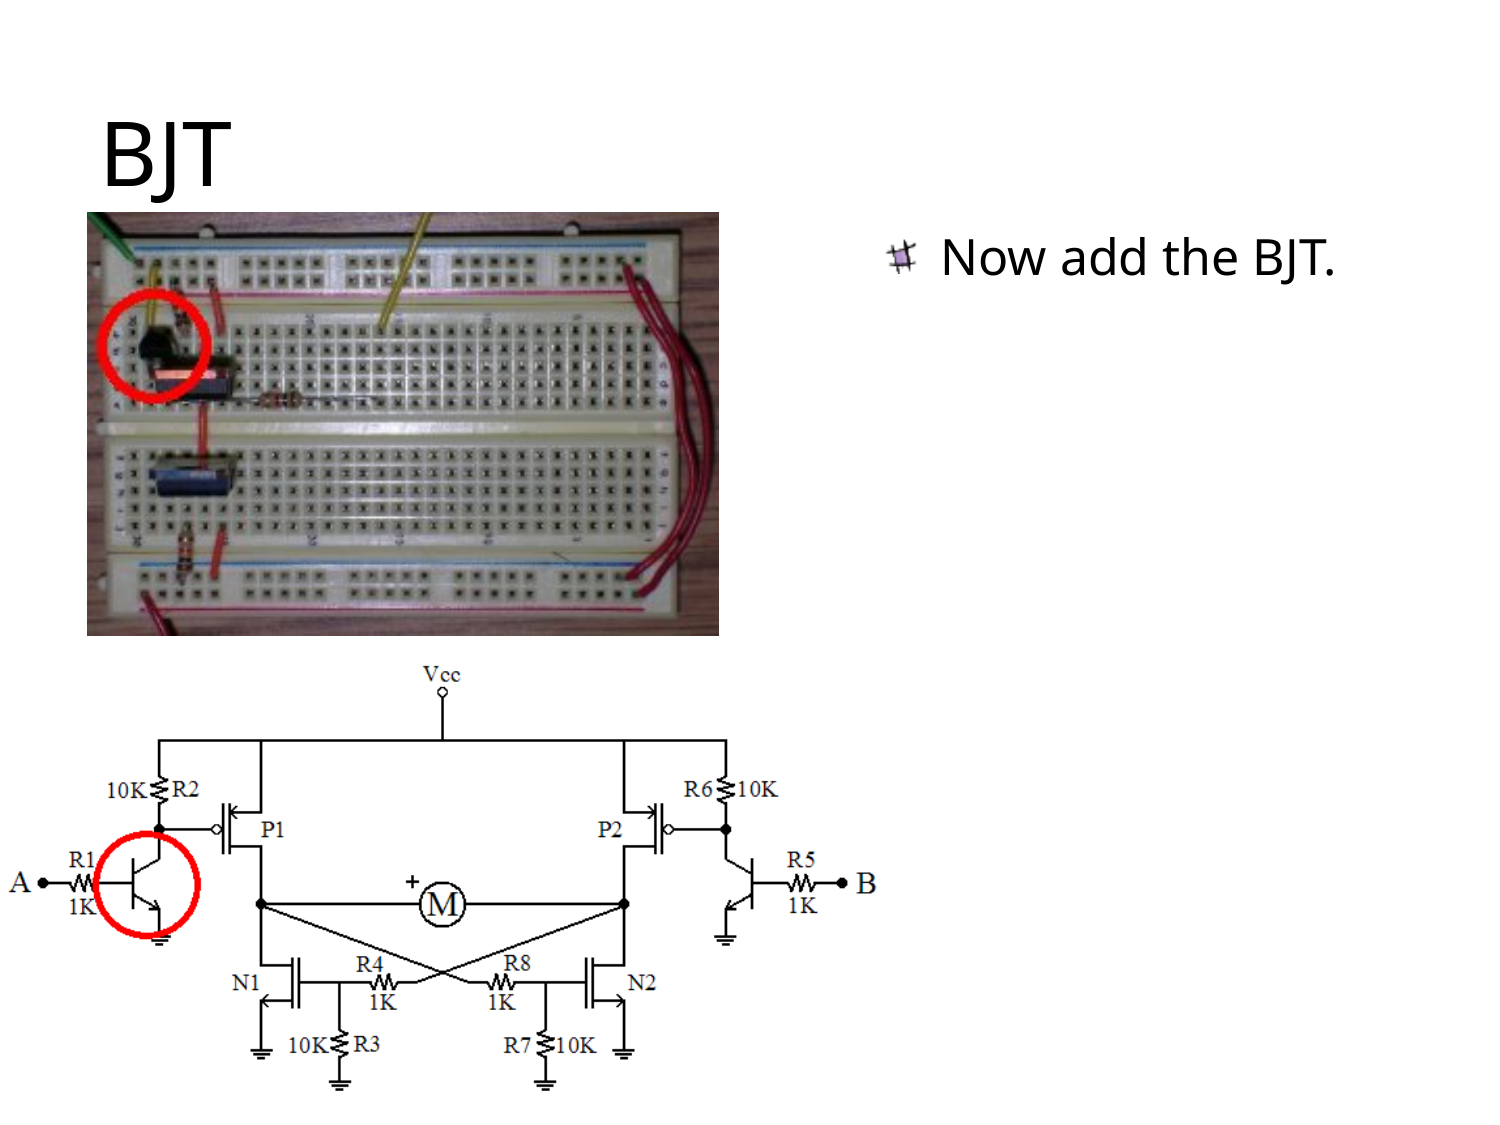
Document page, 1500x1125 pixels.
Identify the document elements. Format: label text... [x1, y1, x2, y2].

picture [87, 212, 719, 636]
picture [0, 657, 888, 1125]
picture [884, 238, 920, 274]
list Now add the BJT. [869, 224, 1470, 788]
title BJT [84, 89, 1496, 213]
